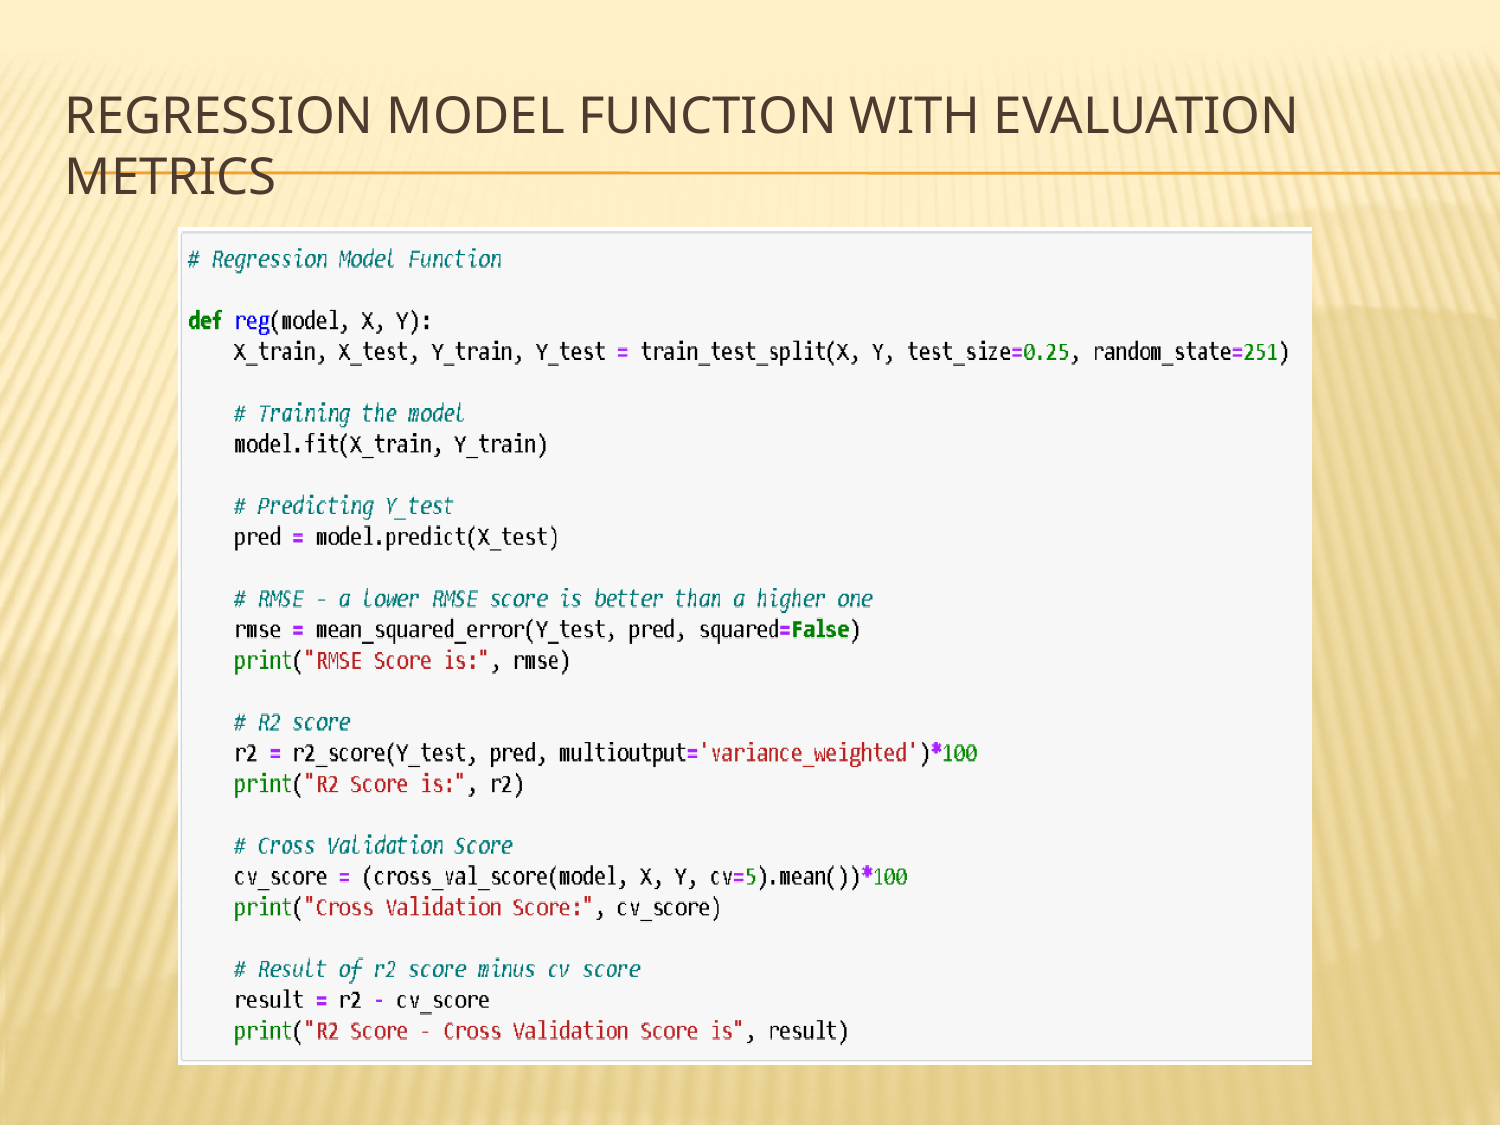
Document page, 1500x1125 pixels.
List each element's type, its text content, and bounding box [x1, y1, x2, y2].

picture [177, 227, 1312, 1065]
title REGRESSION MODEL FUNCTION WITH EVALUATION METRICS [50, 75, 1475, 213]
